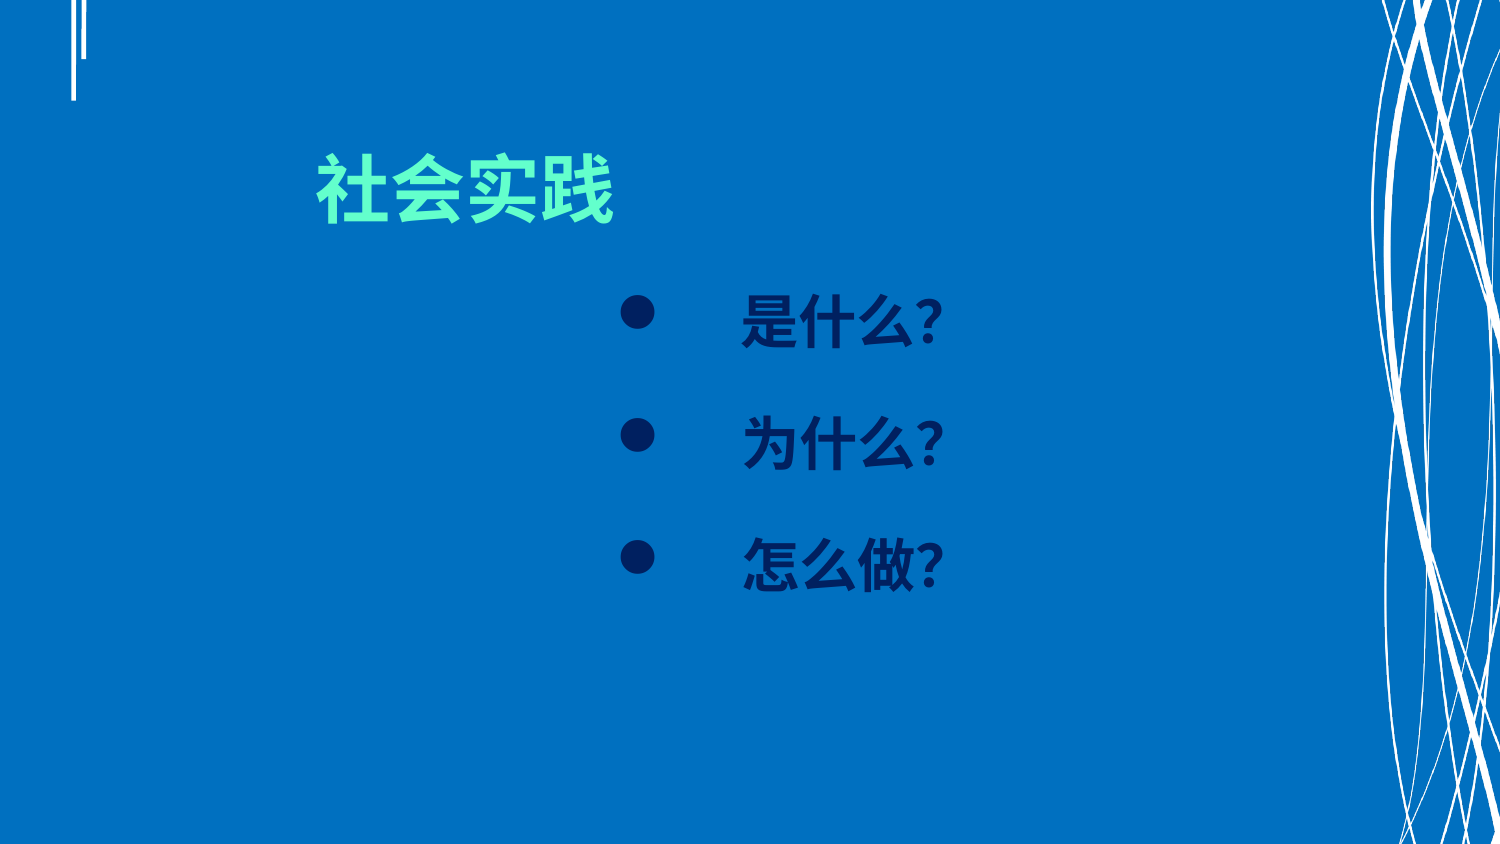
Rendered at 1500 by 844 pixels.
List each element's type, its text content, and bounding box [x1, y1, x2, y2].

picture [1371, 0, 1500, 844]
text_box 社会实践 是什么？ 为什么？ 怎么做？ [301, 67, 1278, 607]
